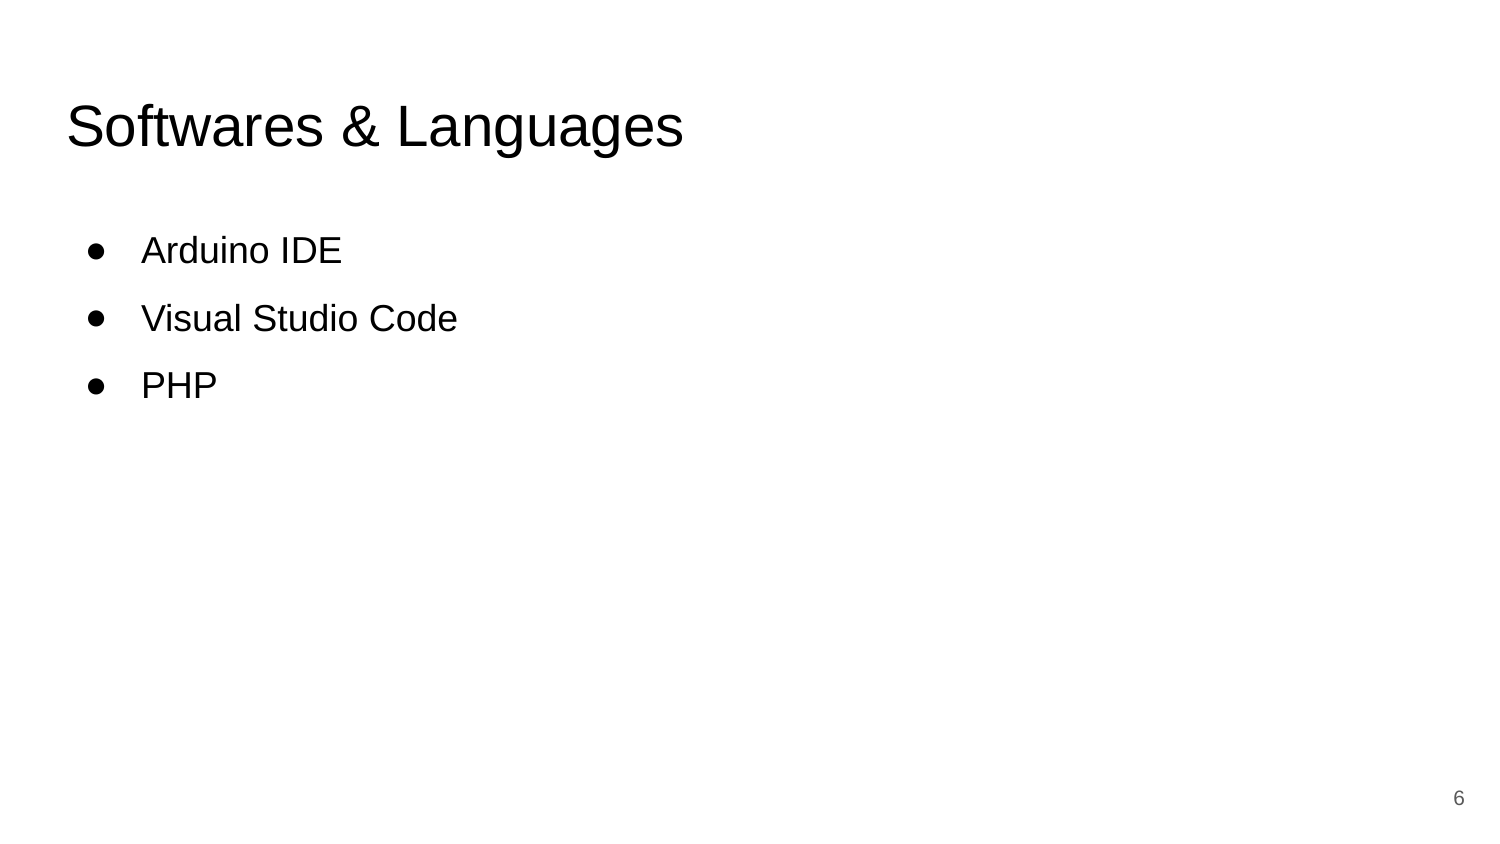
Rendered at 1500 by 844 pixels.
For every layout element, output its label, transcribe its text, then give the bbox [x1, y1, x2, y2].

list Arduino IDE Visual Studio Code PHP [51, 189, 1449, 750]
title Softwares & Languages [51, 72, 1449, 167]
slide_number 6 [1389, 764, 1480, 830]
